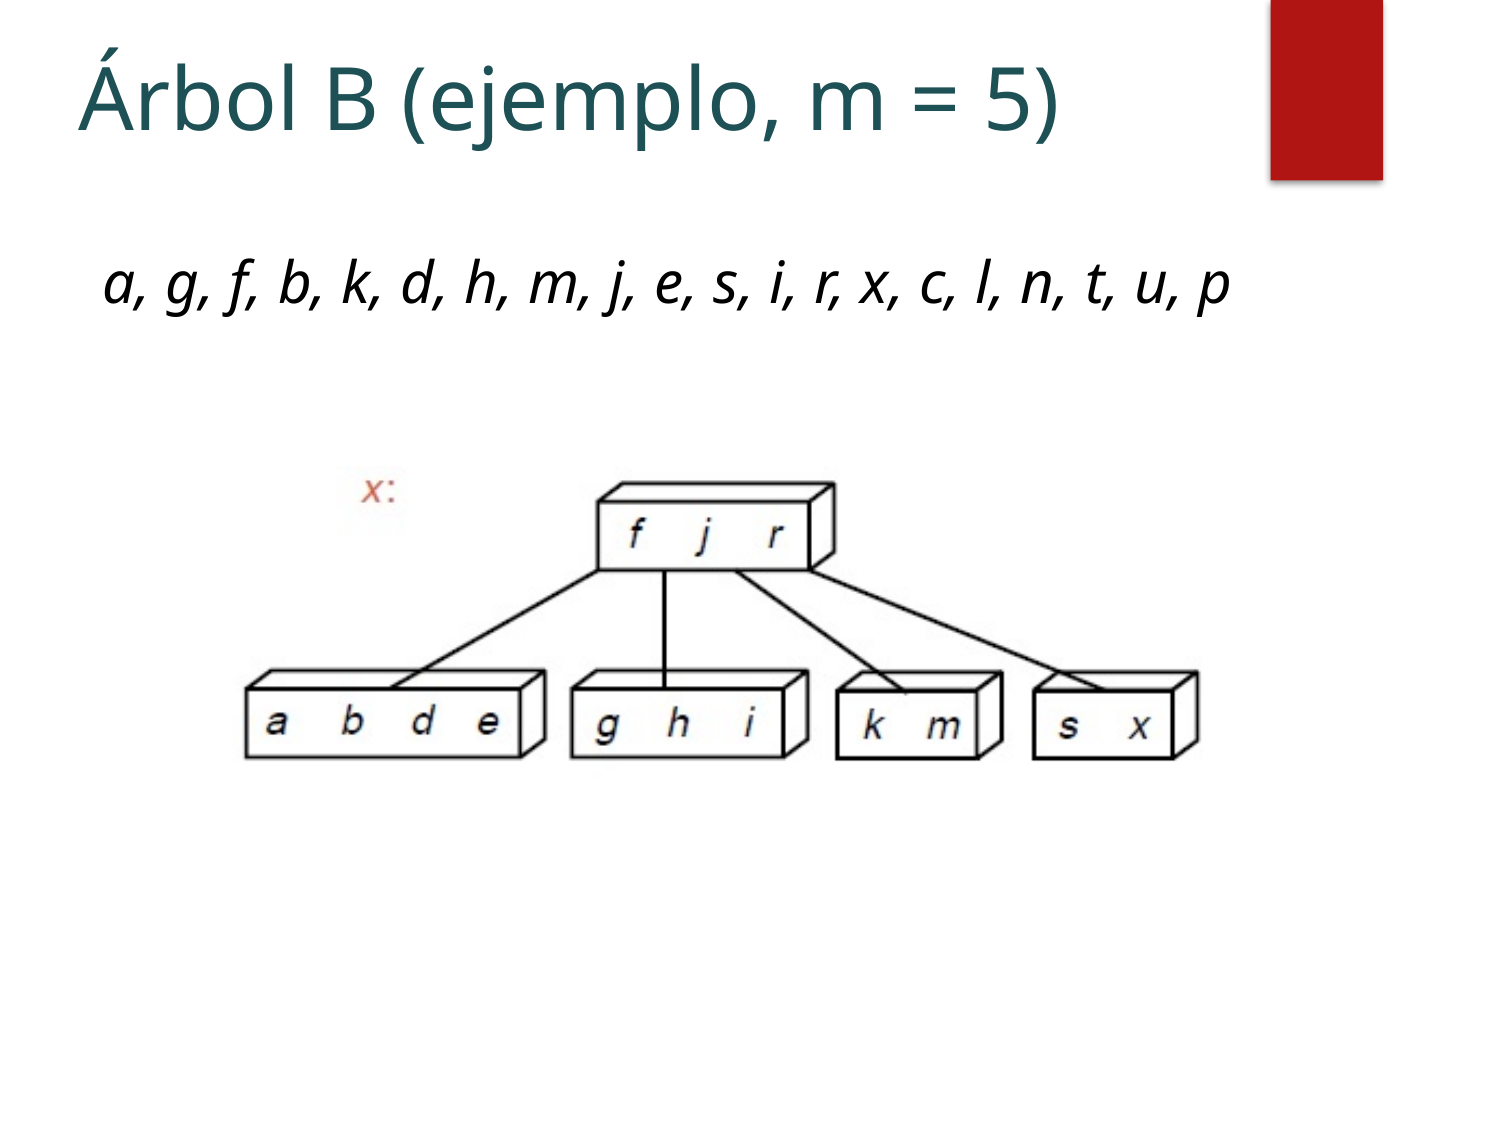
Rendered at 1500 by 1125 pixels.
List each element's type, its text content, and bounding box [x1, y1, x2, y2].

picture [200, 466, 1238, 798]
text_box a, g, f, b, k, d, h, m, j, e, s, i, r, x, c, l, n, t, u, p [87, 237, 1350, 323]
title Árbol B (ejemplo, m = 5) [63, 35, 1414, 223]
